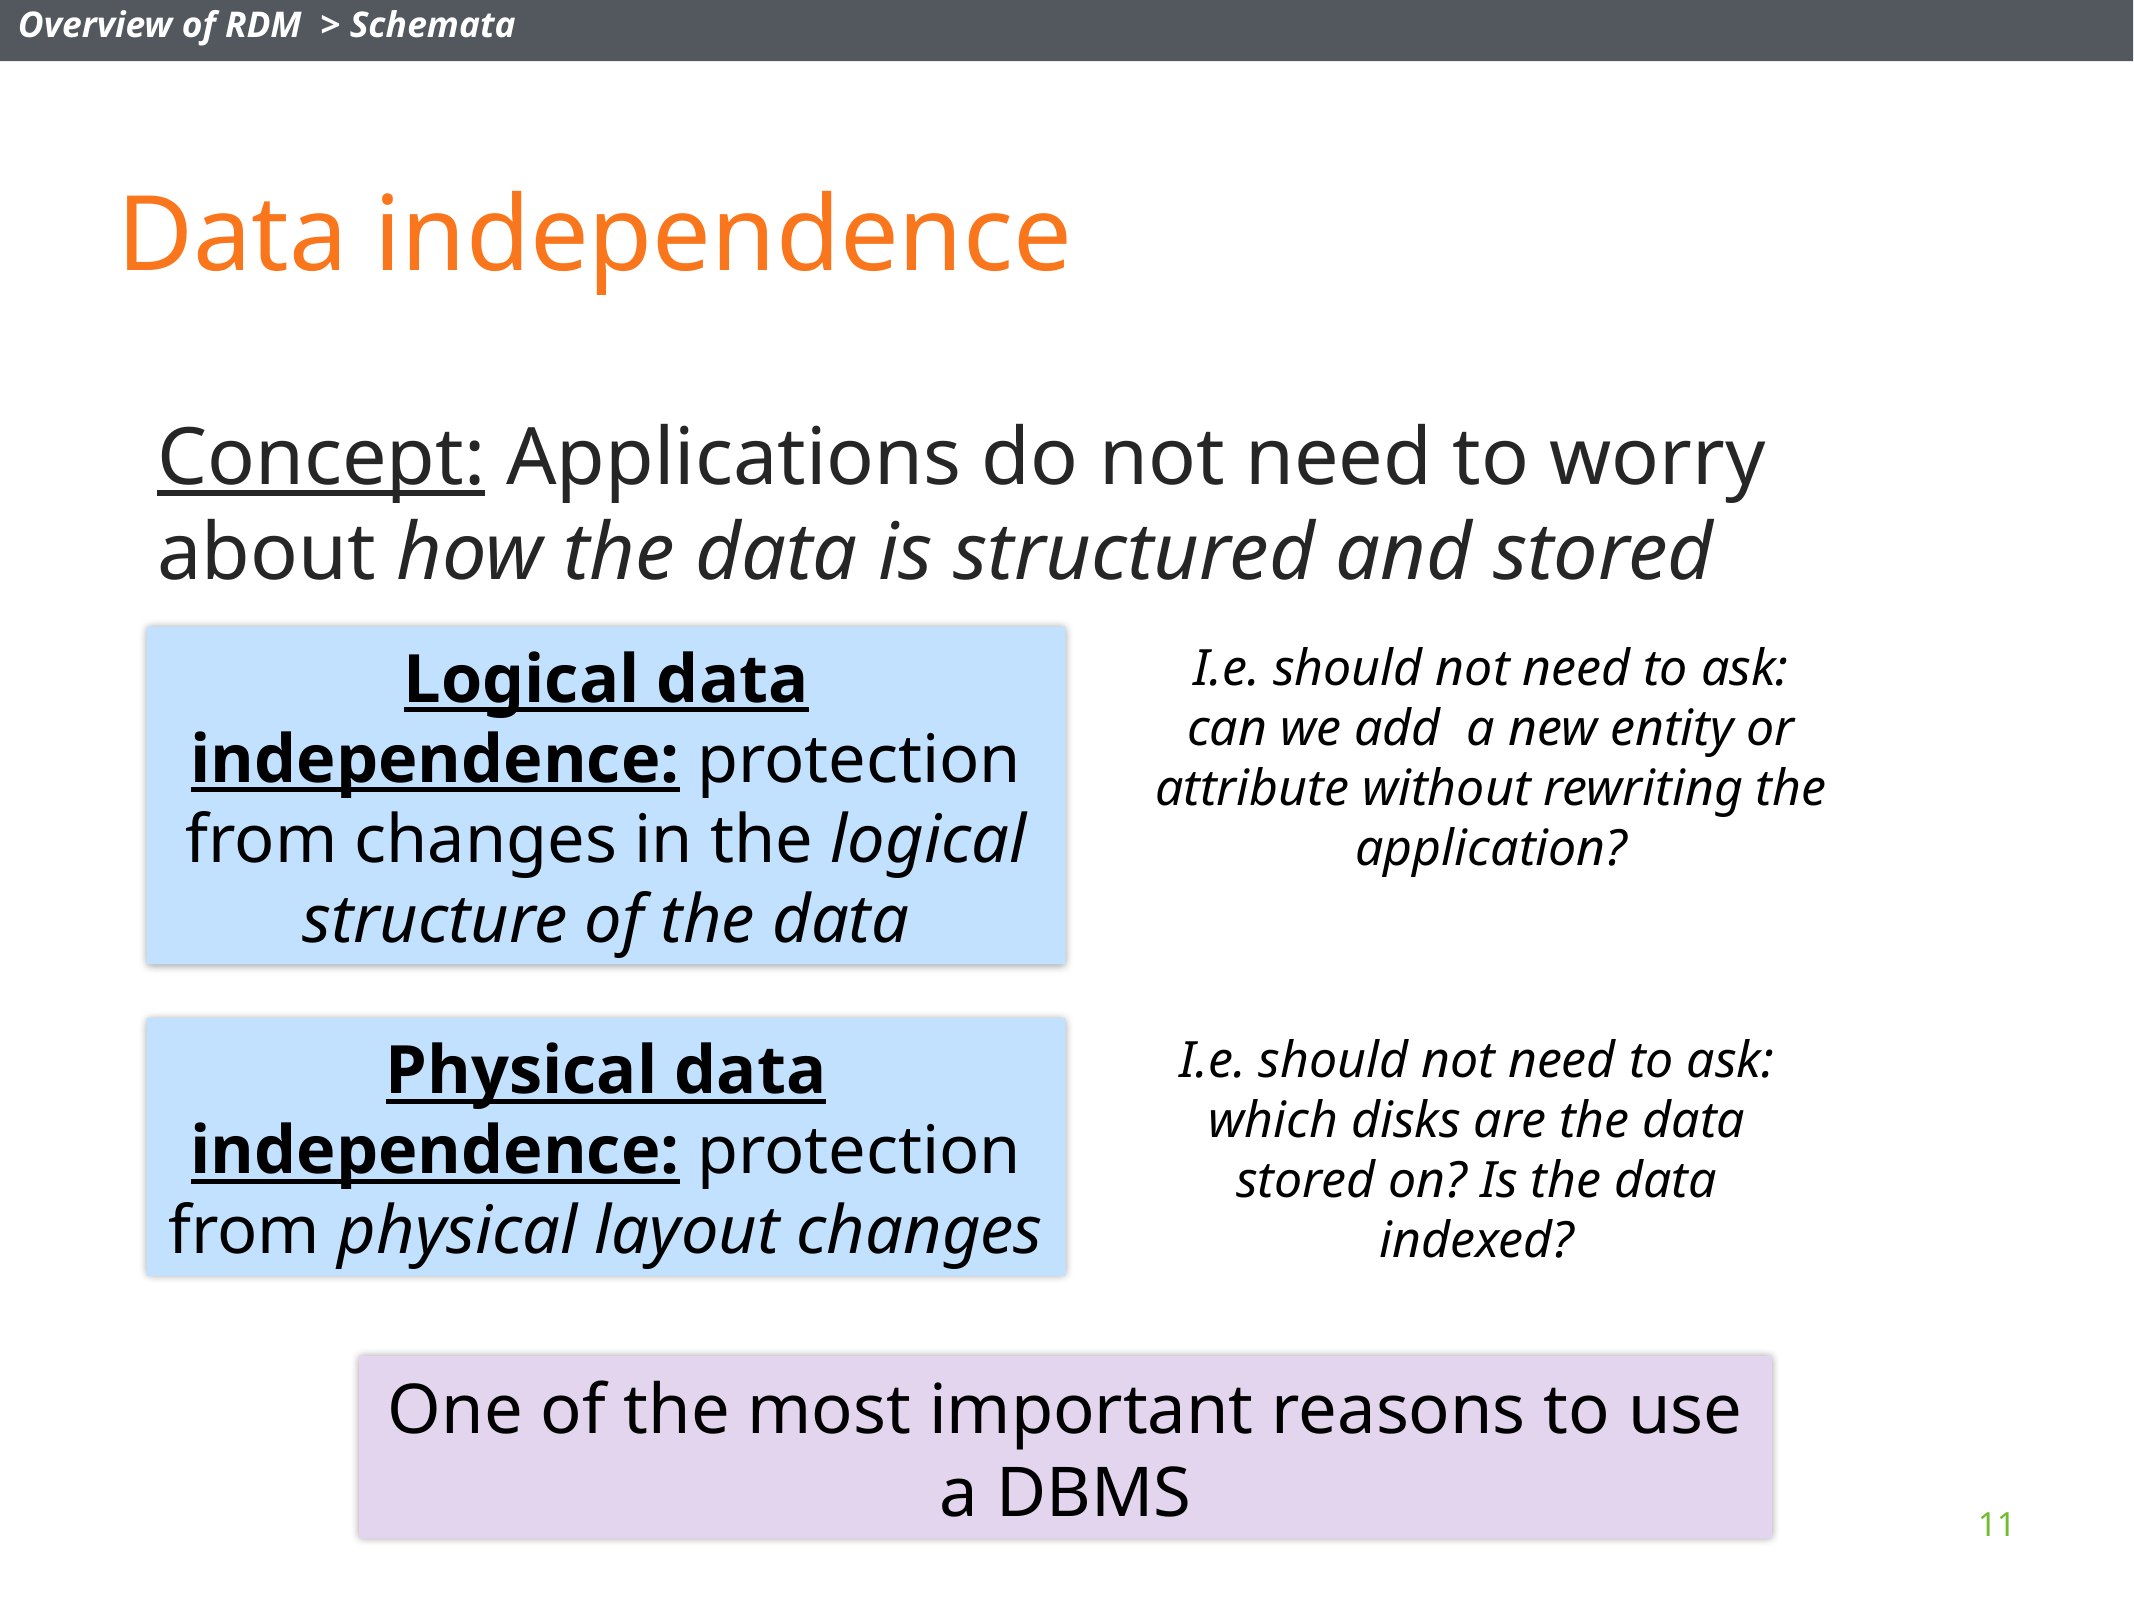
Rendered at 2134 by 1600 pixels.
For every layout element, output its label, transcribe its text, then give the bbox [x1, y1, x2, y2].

text_box I.e. should not need to ask: which disks are the data stored on? Is the data indexed? [1135, 1018, 1819, 1277]
text_box Physical data independence: protection from physical layout changes [146, 1018, 1066, 1276]
slide_number 11 [1918, 1493, 2028, 1558]
text_box Logical data independence: protection from changes in the logical structure of the data [146, 626, 1066, 965]
text_box One of the most important reasons to use a DBMS [358, 1355, 1773, 1539]
list Concept: Applications do not need to worry about how the data is structured and stored [146, 393, 1988, 1411]
title Data independence [106, 130, 2028, 327]
text_box I.e. should not need to ask: can we add a new entity or attribute without rewriting the application? [1135, 626, 1848, 885]
text_box Overview of RDM > Schemata [3, 0, 531, 52]
